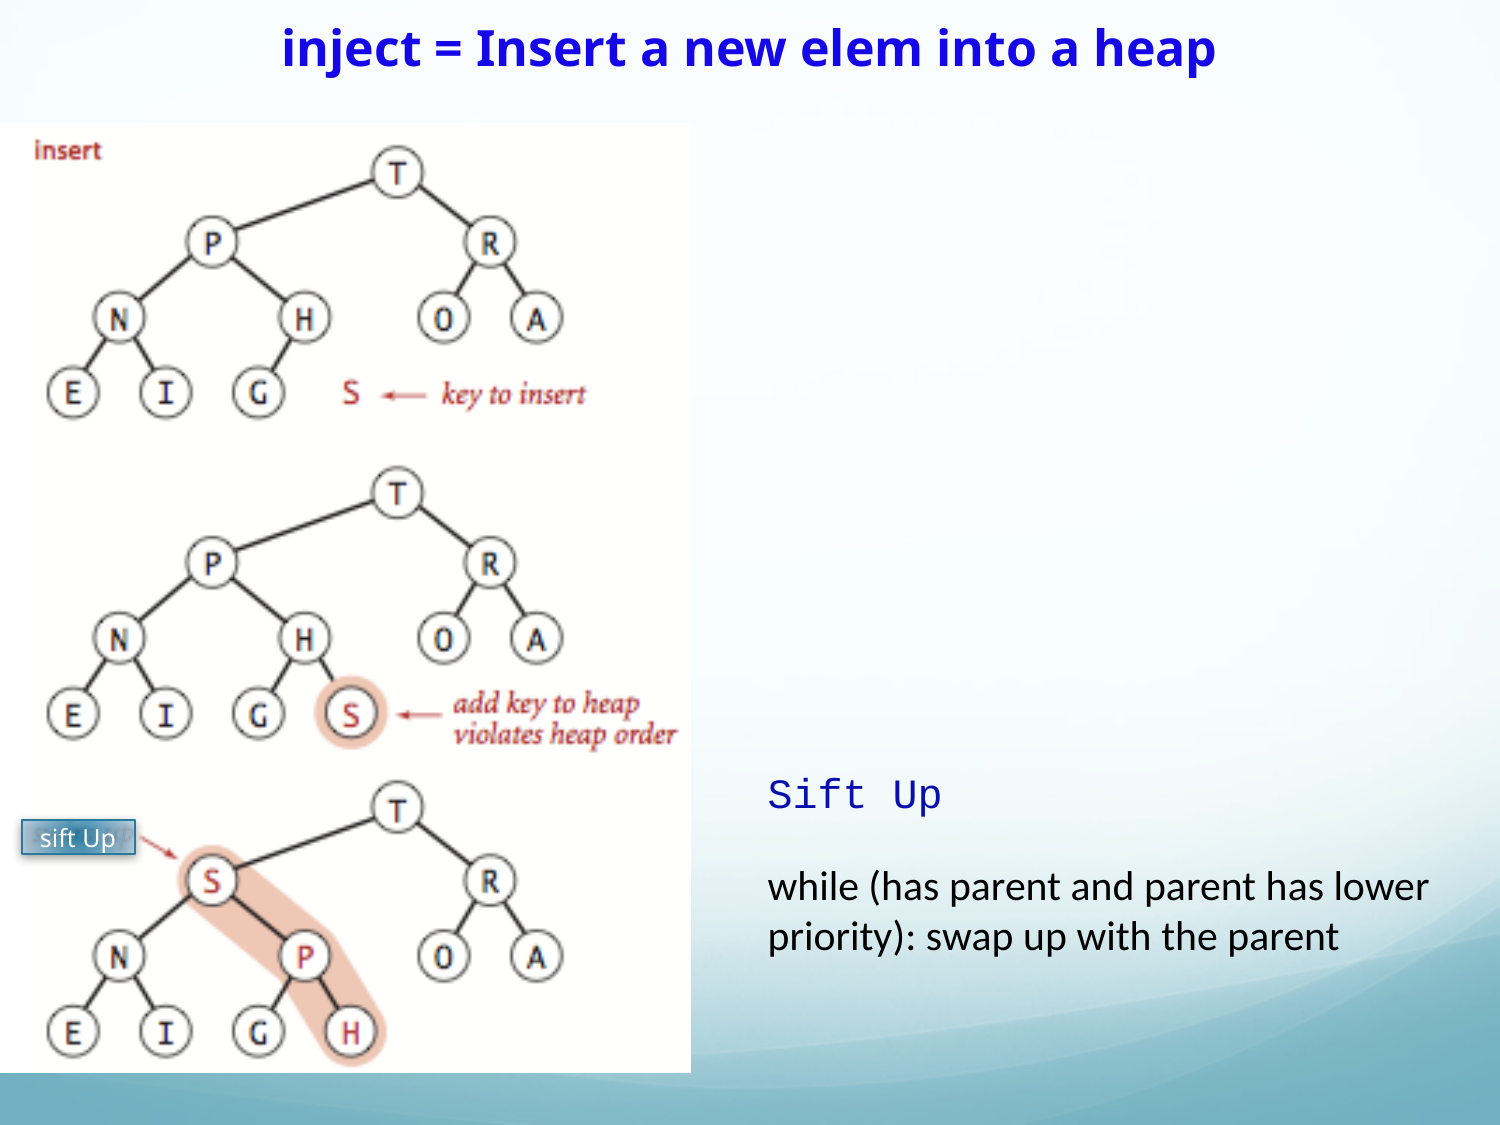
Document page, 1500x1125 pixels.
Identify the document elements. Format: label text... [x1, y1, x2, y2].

list Sift Up while (has parent and parent has lower priority): swap up with the parent [752, 759, 1490, 1103]
picture [0, 122, 692, 1074]
title inject = Insert a new elem into a heap [42, 0, 1458, 122]
